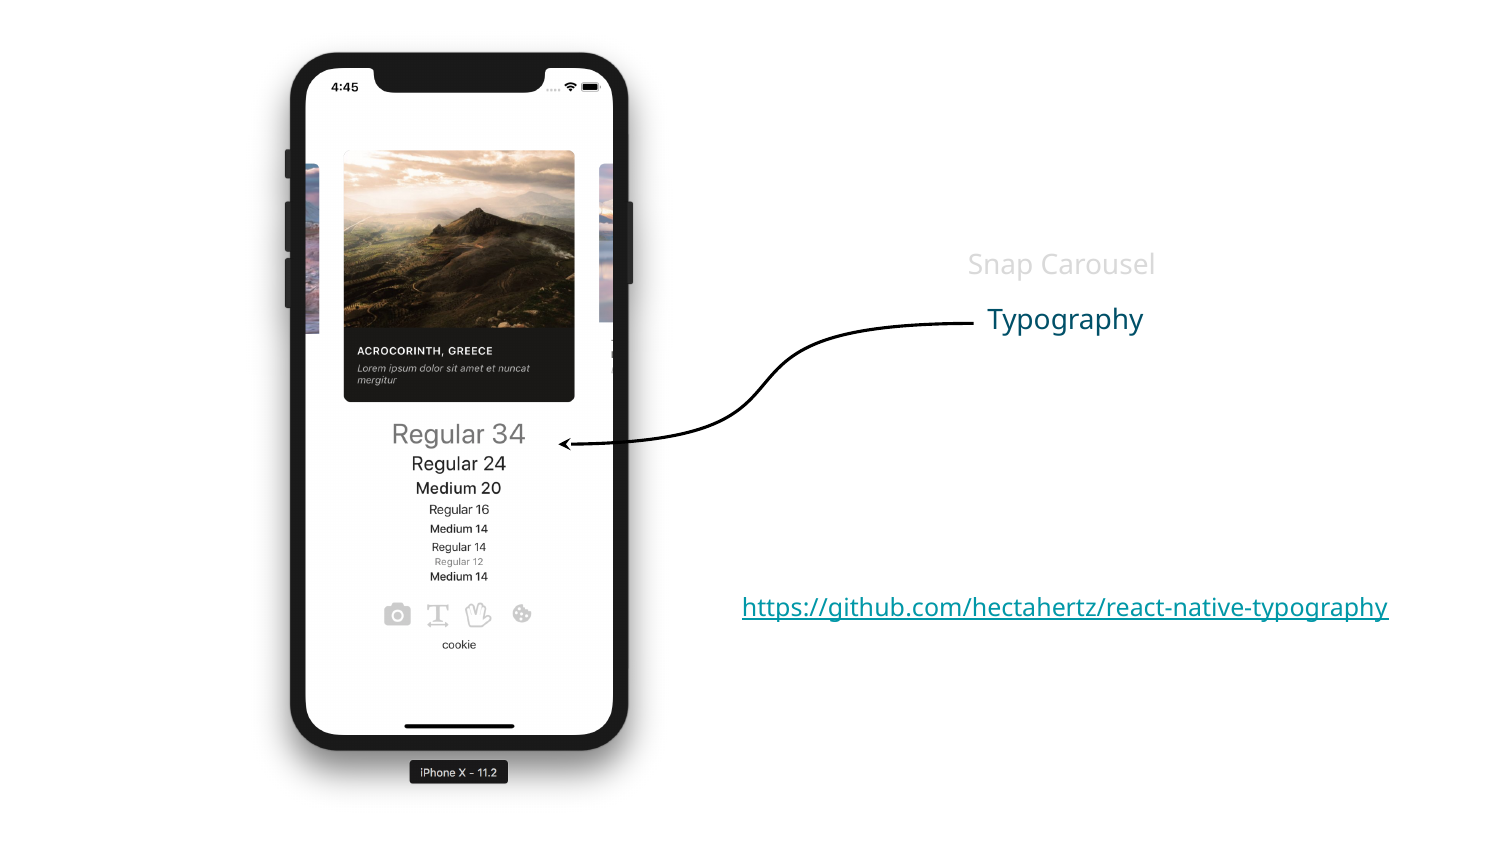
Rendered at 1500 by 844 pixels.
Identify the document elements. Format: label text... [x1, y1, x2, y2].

picture [233, 24, 685, 819]
text_box https://github.com/hectahertz/react-native-typography [689, 573, 1445, 642]
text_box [558, 323, 974, 445]
text_box Snap Carousel Typography [804, 231, 1327, 356]
